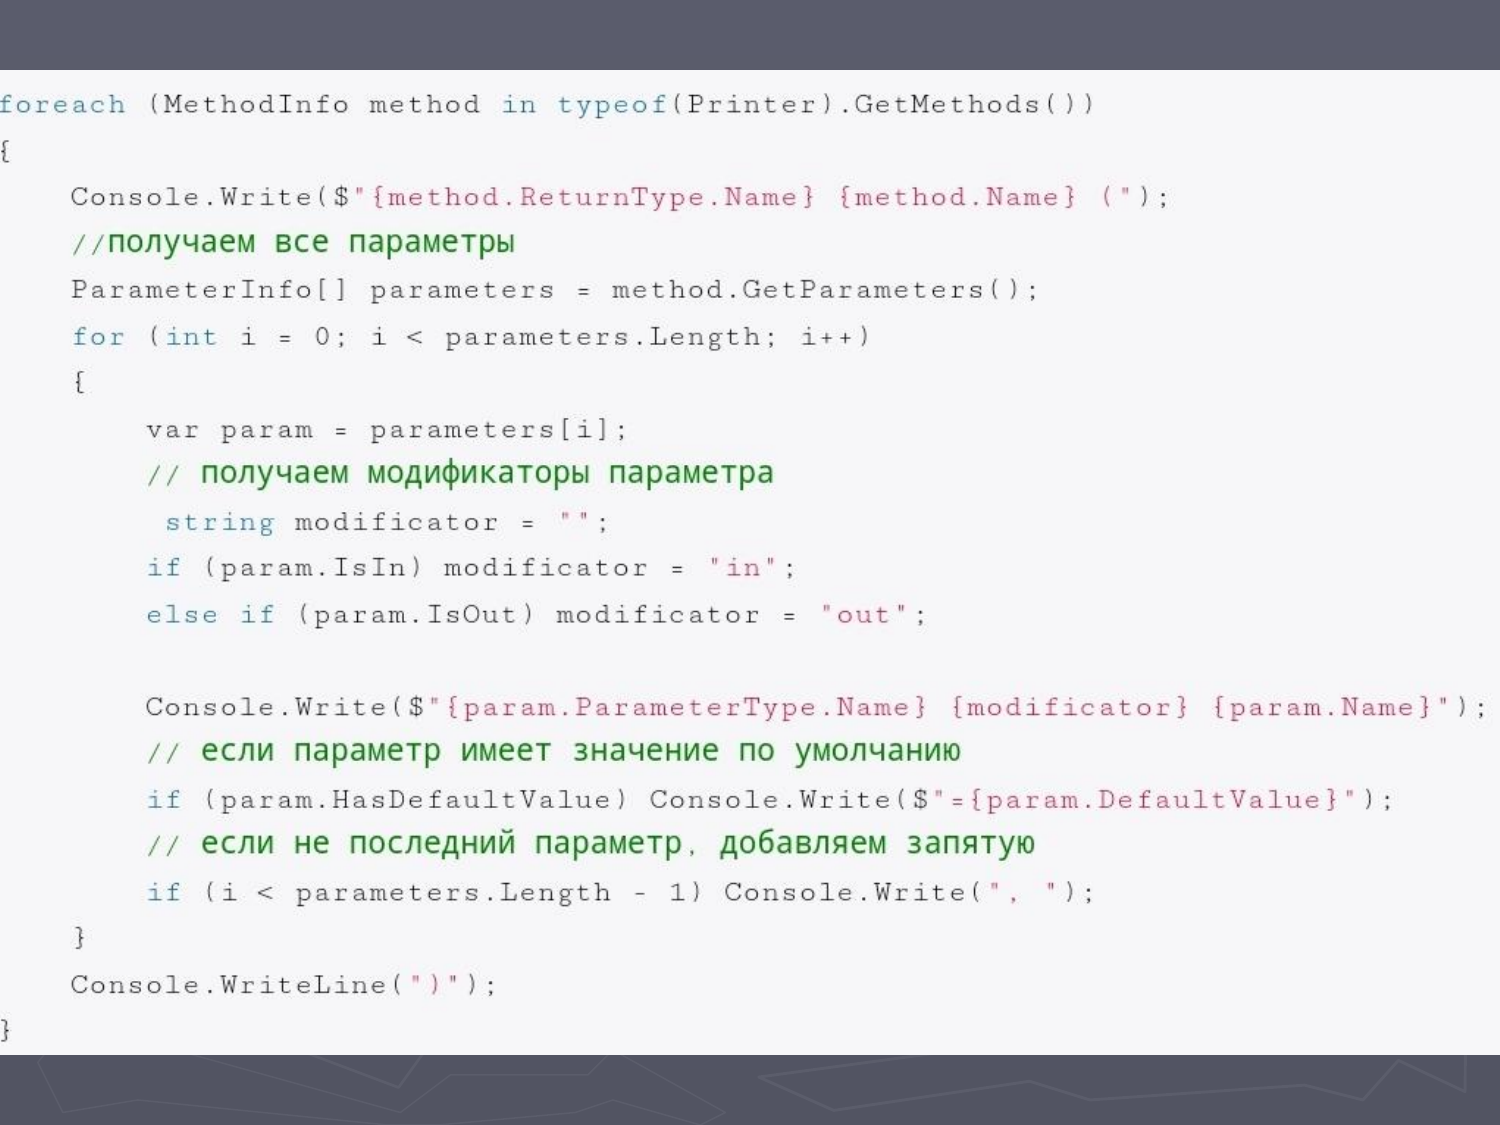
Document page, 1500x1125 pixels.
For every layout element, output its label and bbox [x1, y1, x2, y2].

picture [0, 70, 1500, 1055]
